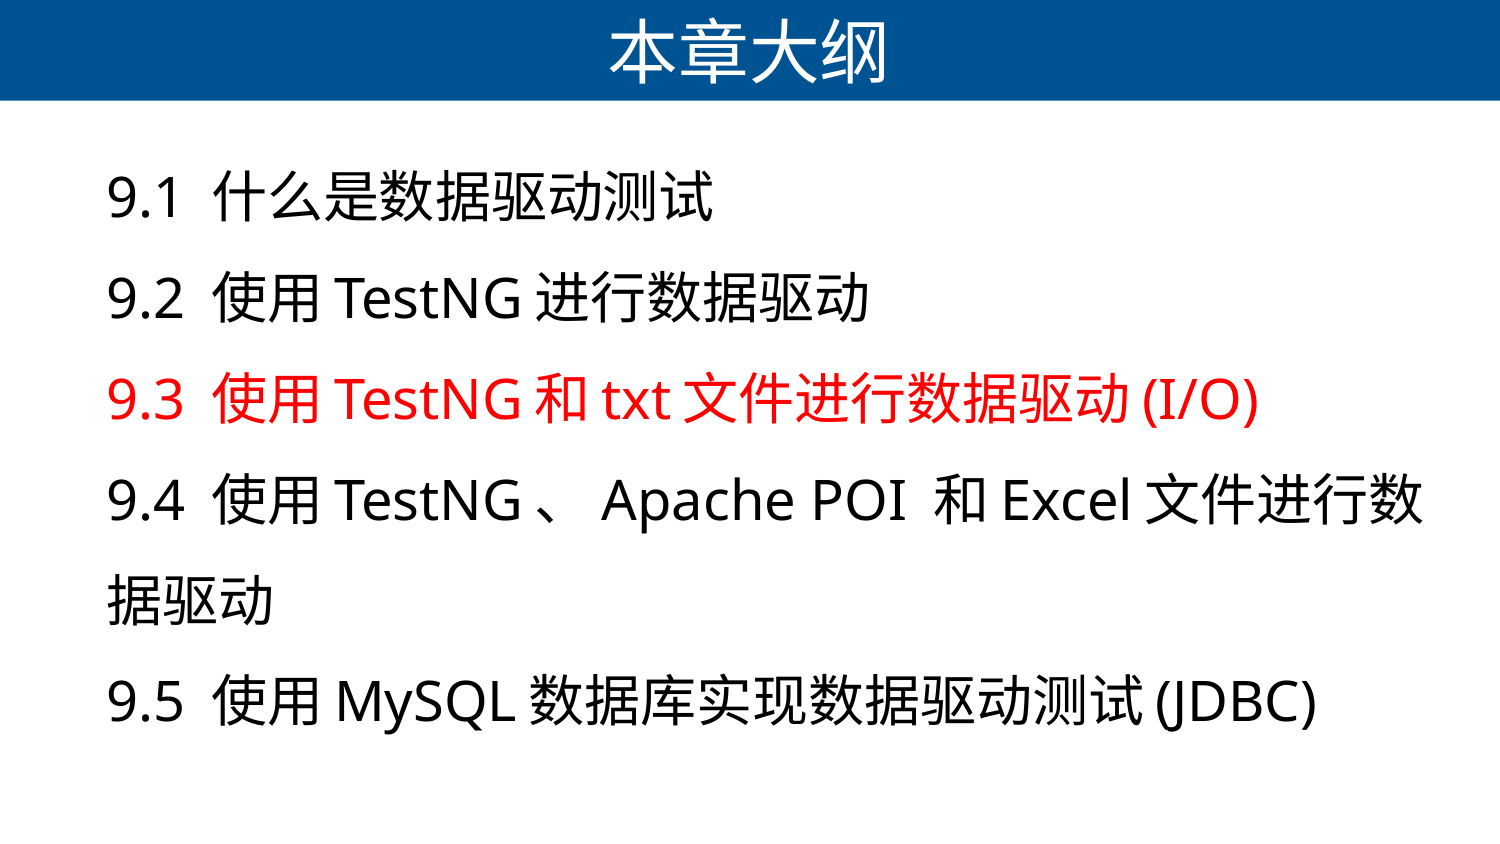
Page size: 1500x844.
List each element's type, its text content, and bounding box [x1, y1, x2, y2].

list 9.1 什么是数据驱动测试 9.2 使用TestNG进行数据驱动 9.3 使用TestNG和txt文件进行数据驱动(I/O) 9.4 使用TestNG、Apache POI 和Excel文件进行数据驱动 9.5 使用MySQL数据库实现数据驱动测试(JDBC) [75, 120, 1483, 754]
title 本章大纲 [0, 0, 1500, 101]
